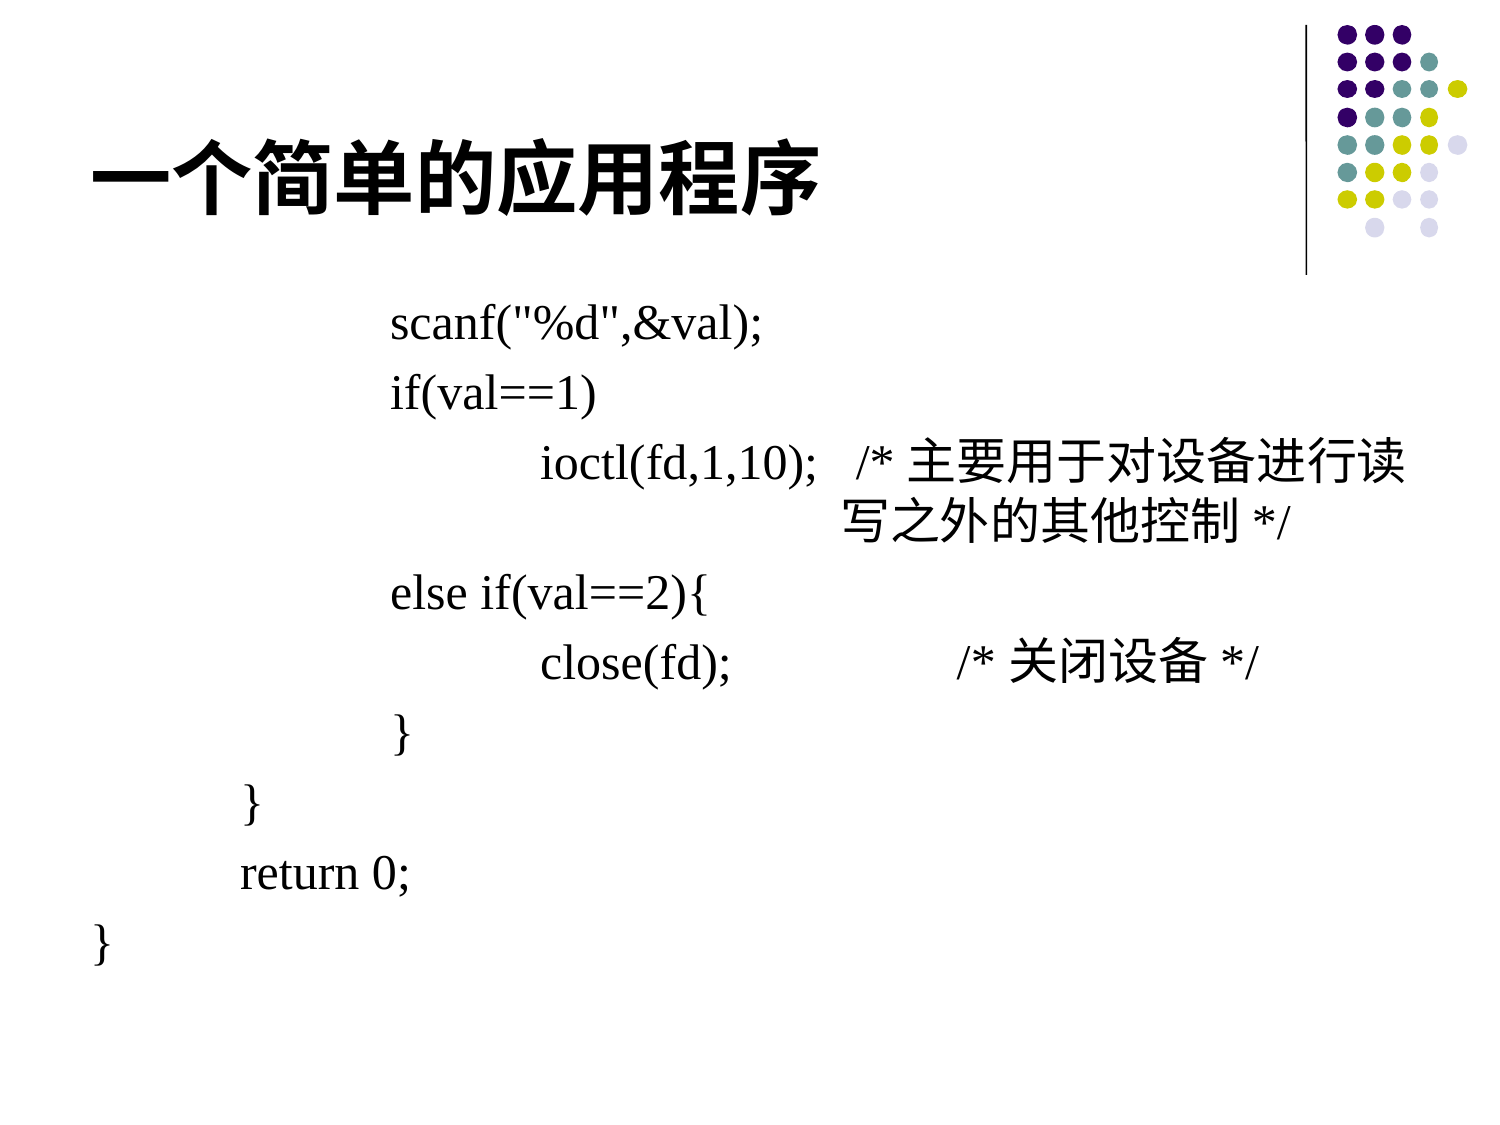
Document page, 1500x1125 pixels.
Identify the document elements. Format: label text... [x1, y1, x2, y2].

title 一个简单的应用程序 [75, 20, 1313, 233]
list scanf("%d",&val); if(val==1) ioctl(fd,1,10); /*主要用于对设备进行读 写之外的其他控制*/ else if(val==2){ close(fd); /*关闭设备*/ } } return 0; } [75, 282, 1425, 1006]
